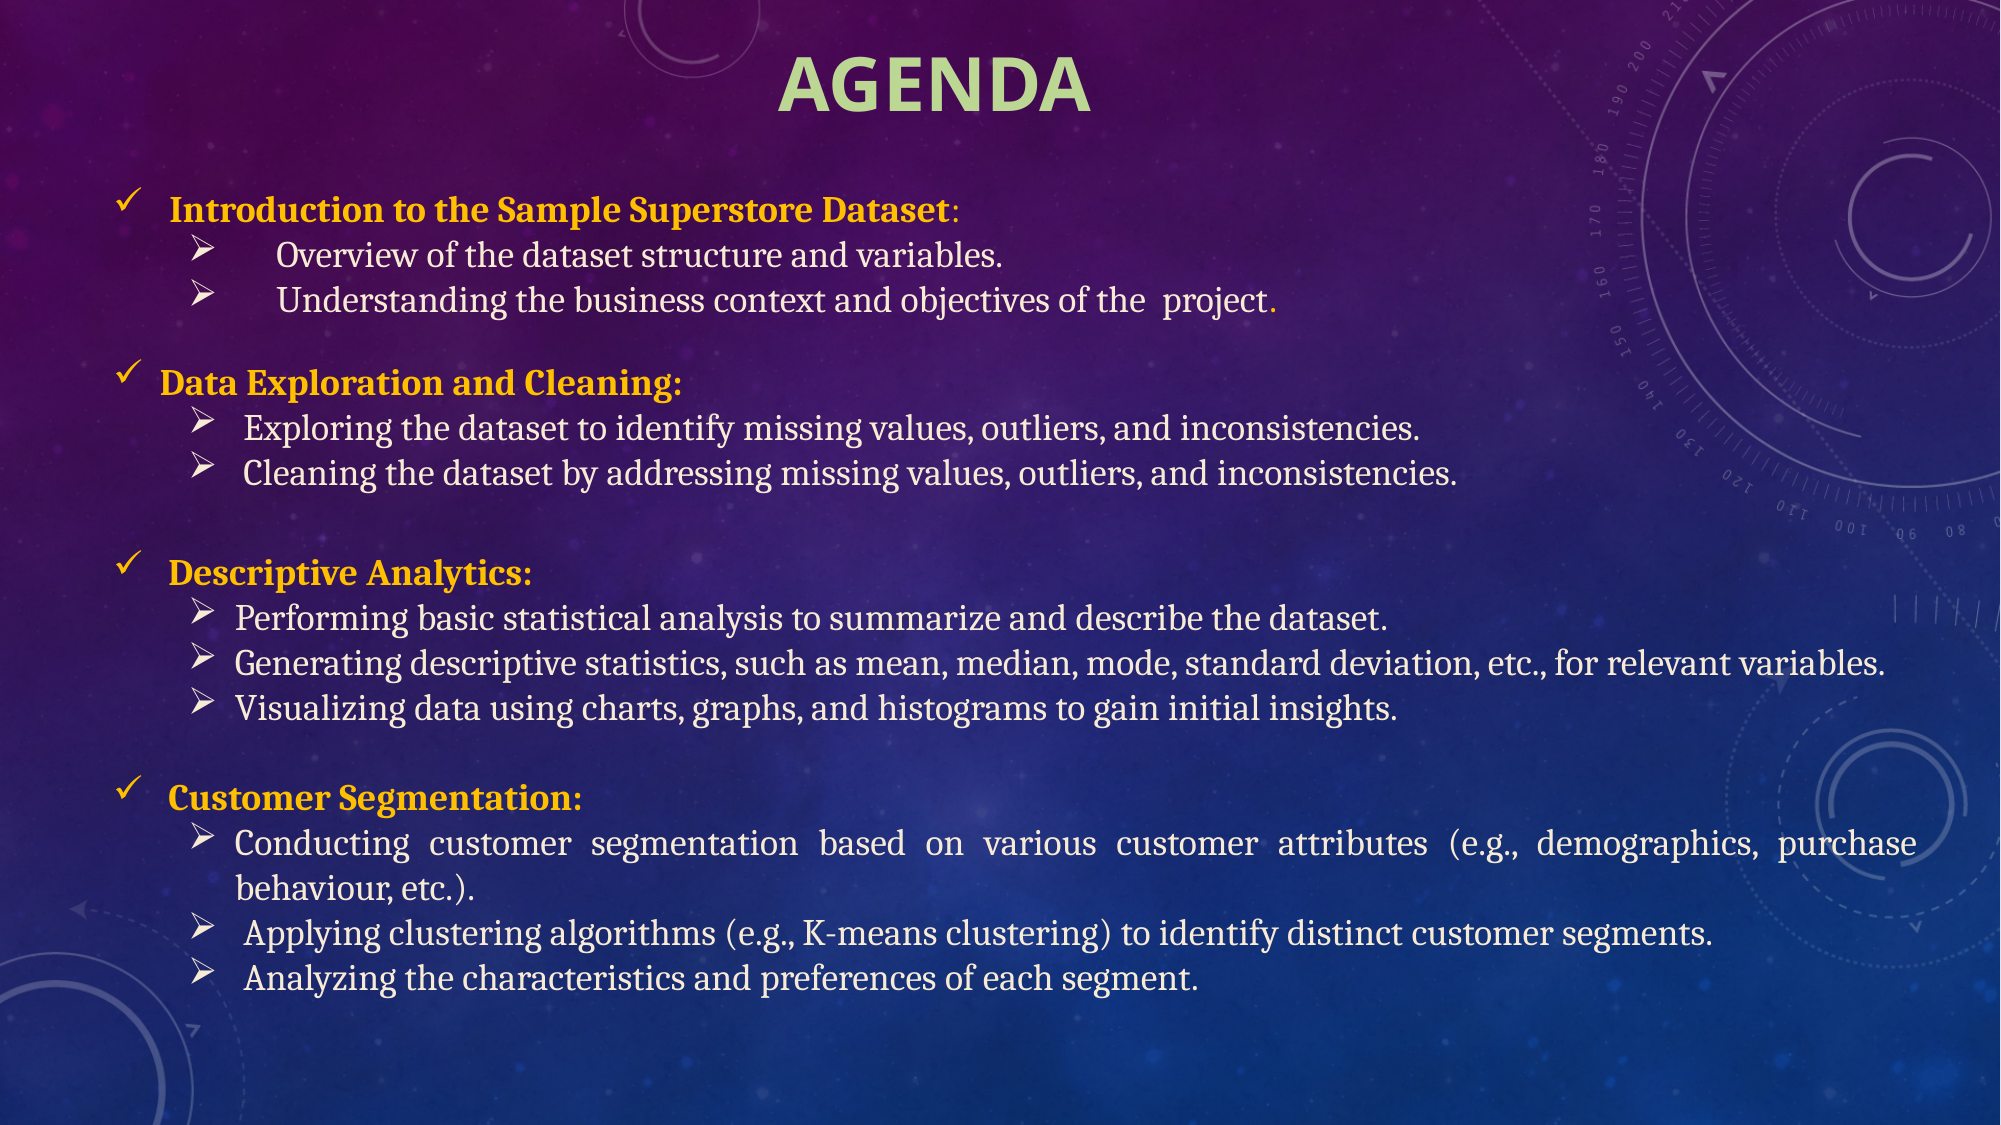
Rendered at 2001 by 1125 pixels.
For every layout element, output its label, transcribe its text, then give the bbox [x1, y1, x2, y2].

text_box Data Exploration and Cleaning: Exploring the dataset to identify missing values, outliers, and inconsistencies. Cleaning the dataset by addressing missing values, outliers, and inconsistencies. [98, 350, 1773, 540]
text_box Descriptive Analytics: Performing basic statistical analysis to summarize and describe the dataset. Generating descriptive statistics, such as mean, median, mode, standard deviation, etc., for relevant variables. Visualizing data using charts, graphs, and histograms to gain initial insights. Customer Segmentation: Conducting customer segmentation based on various customer attributes (e.g., demographics, purchase behaviour, etc.). Applying clustering algorithms (e.g., K-means clustering) to identify distinct customer segments. Analyzing the characteristics and preferences of each segment. [98, 540, 1934, 1006]
picture [0, 0, 2001, 1125]
text_box AGENDA [763, 29, 1107, 134]
text_box Introduction to the Sample Superstore Dataset: Overview of the dataset structure and variables. Understanding the business context and objectives of the project. [98, 177, 1497, 328]
